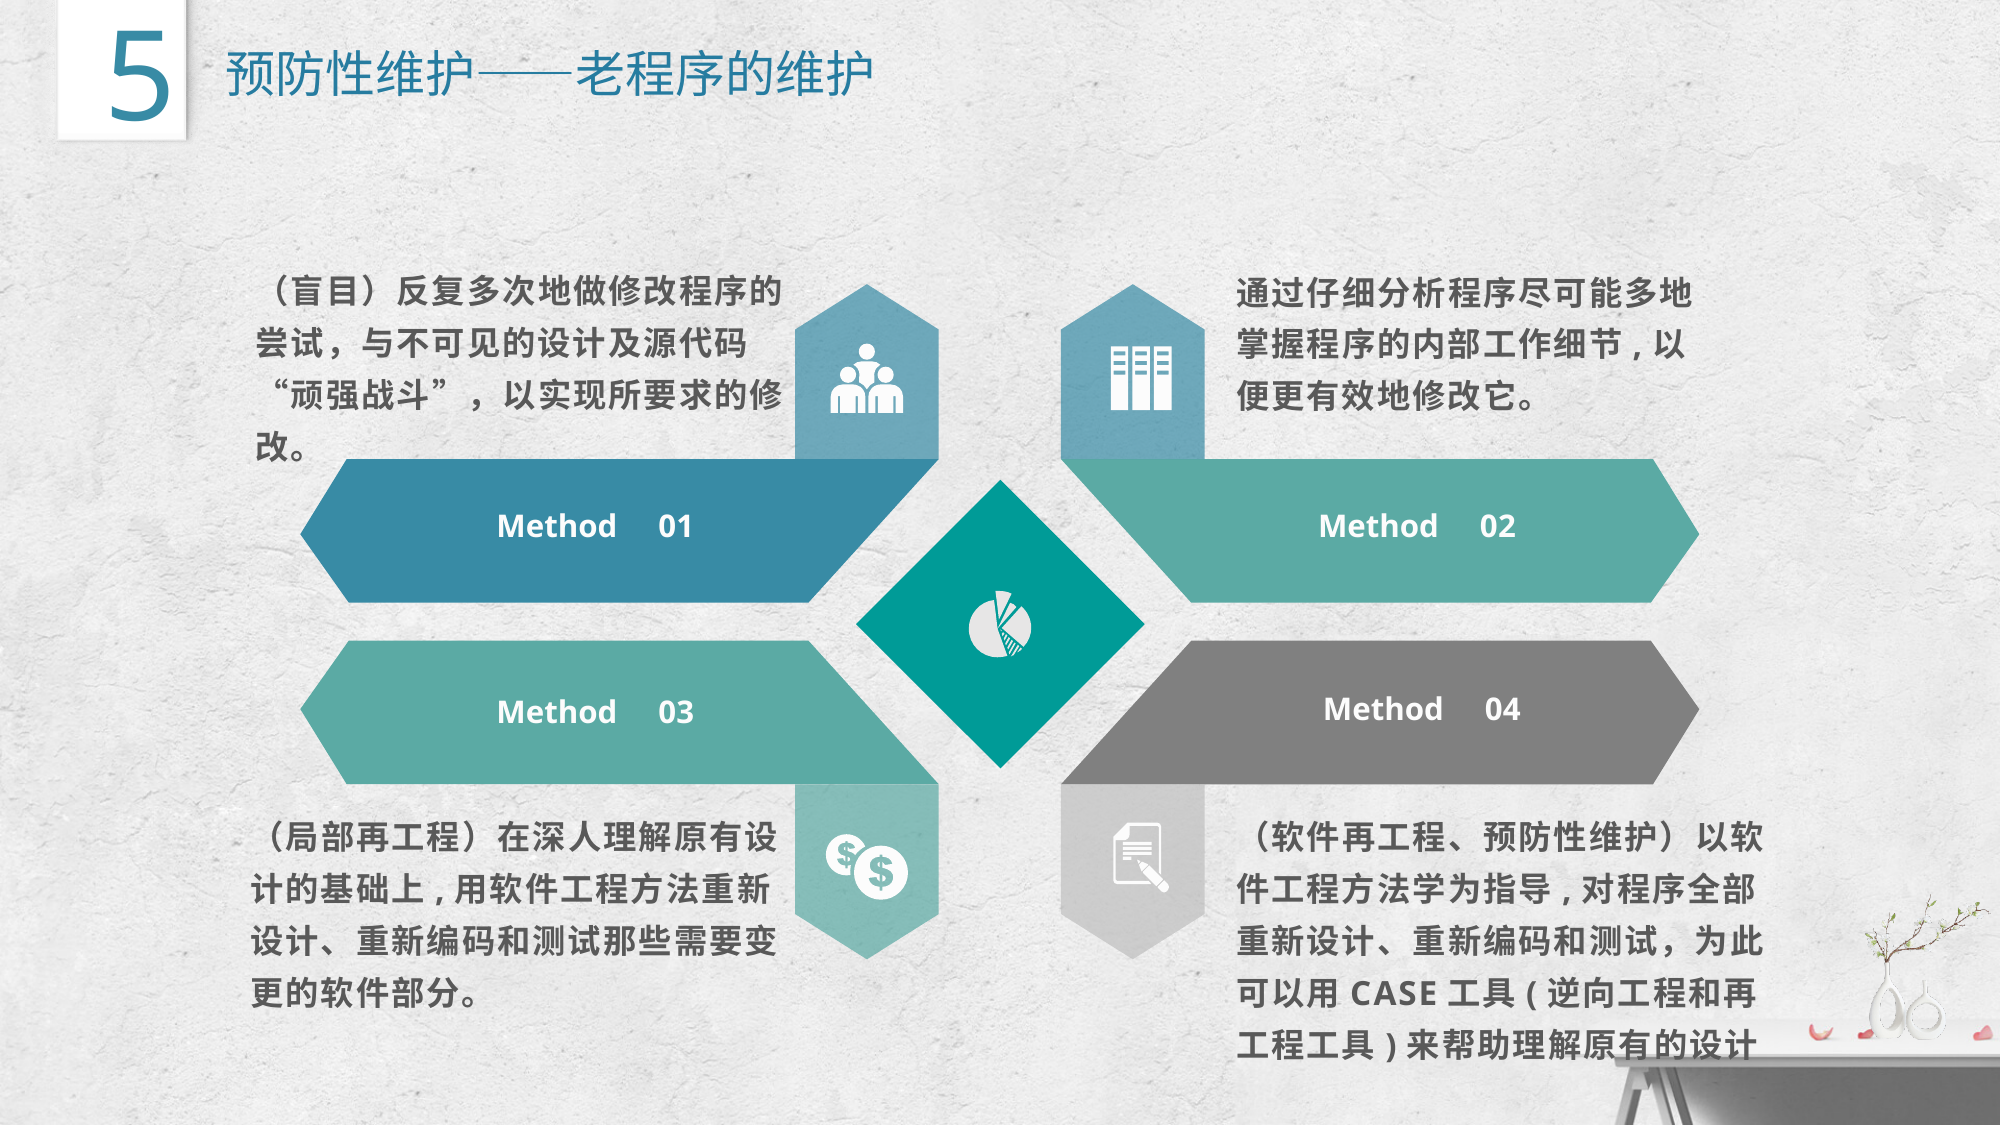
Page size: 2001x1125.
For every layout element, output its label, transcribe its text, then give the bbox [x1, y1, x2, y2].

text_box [1060, 640, 1700, 960]
text_box [968, 600, 1032, 658]
text_box [995, 590, 1012, 620]
text_box 5 [89, 0, 192, 153]
text_box （软件再工程、预防性维护）以软件工程方法学为指导,对程序全部重新设计、重新编码和测试，为此可以用CASE工具(逆向工程和再工程工具)来帮助理解原有的设计 [1221, 797, 1781, 1071]
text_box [1060, 284, 1700, 603]
text_box （局部再工程）在深人理解原有设计的基础上,用软件工程方法重新设计、重新编码和测试那些需要变更的软件部分。 [235, 797, 796, 1020]
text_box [300, 640, 939, 960]
text_box [854, 478, 1147, 770]
text_box 通过仔细分析程序尽可能多地掌握程序的内部工作细节,以便更有效地修改它。 [1221, 252, 1732, 423]
text_box 预防性维护——老程序的维护 [210, 35, 924, 110]
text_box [300, 284, 939, 603]
picture [0, 0, 2000, 1125]
text_box （盲目）反复多次地做修改程序的尝试，与不可见的设计及源代码“顽强战斗”，以实现所要求的修改。 [240, 251, 801, 474]
